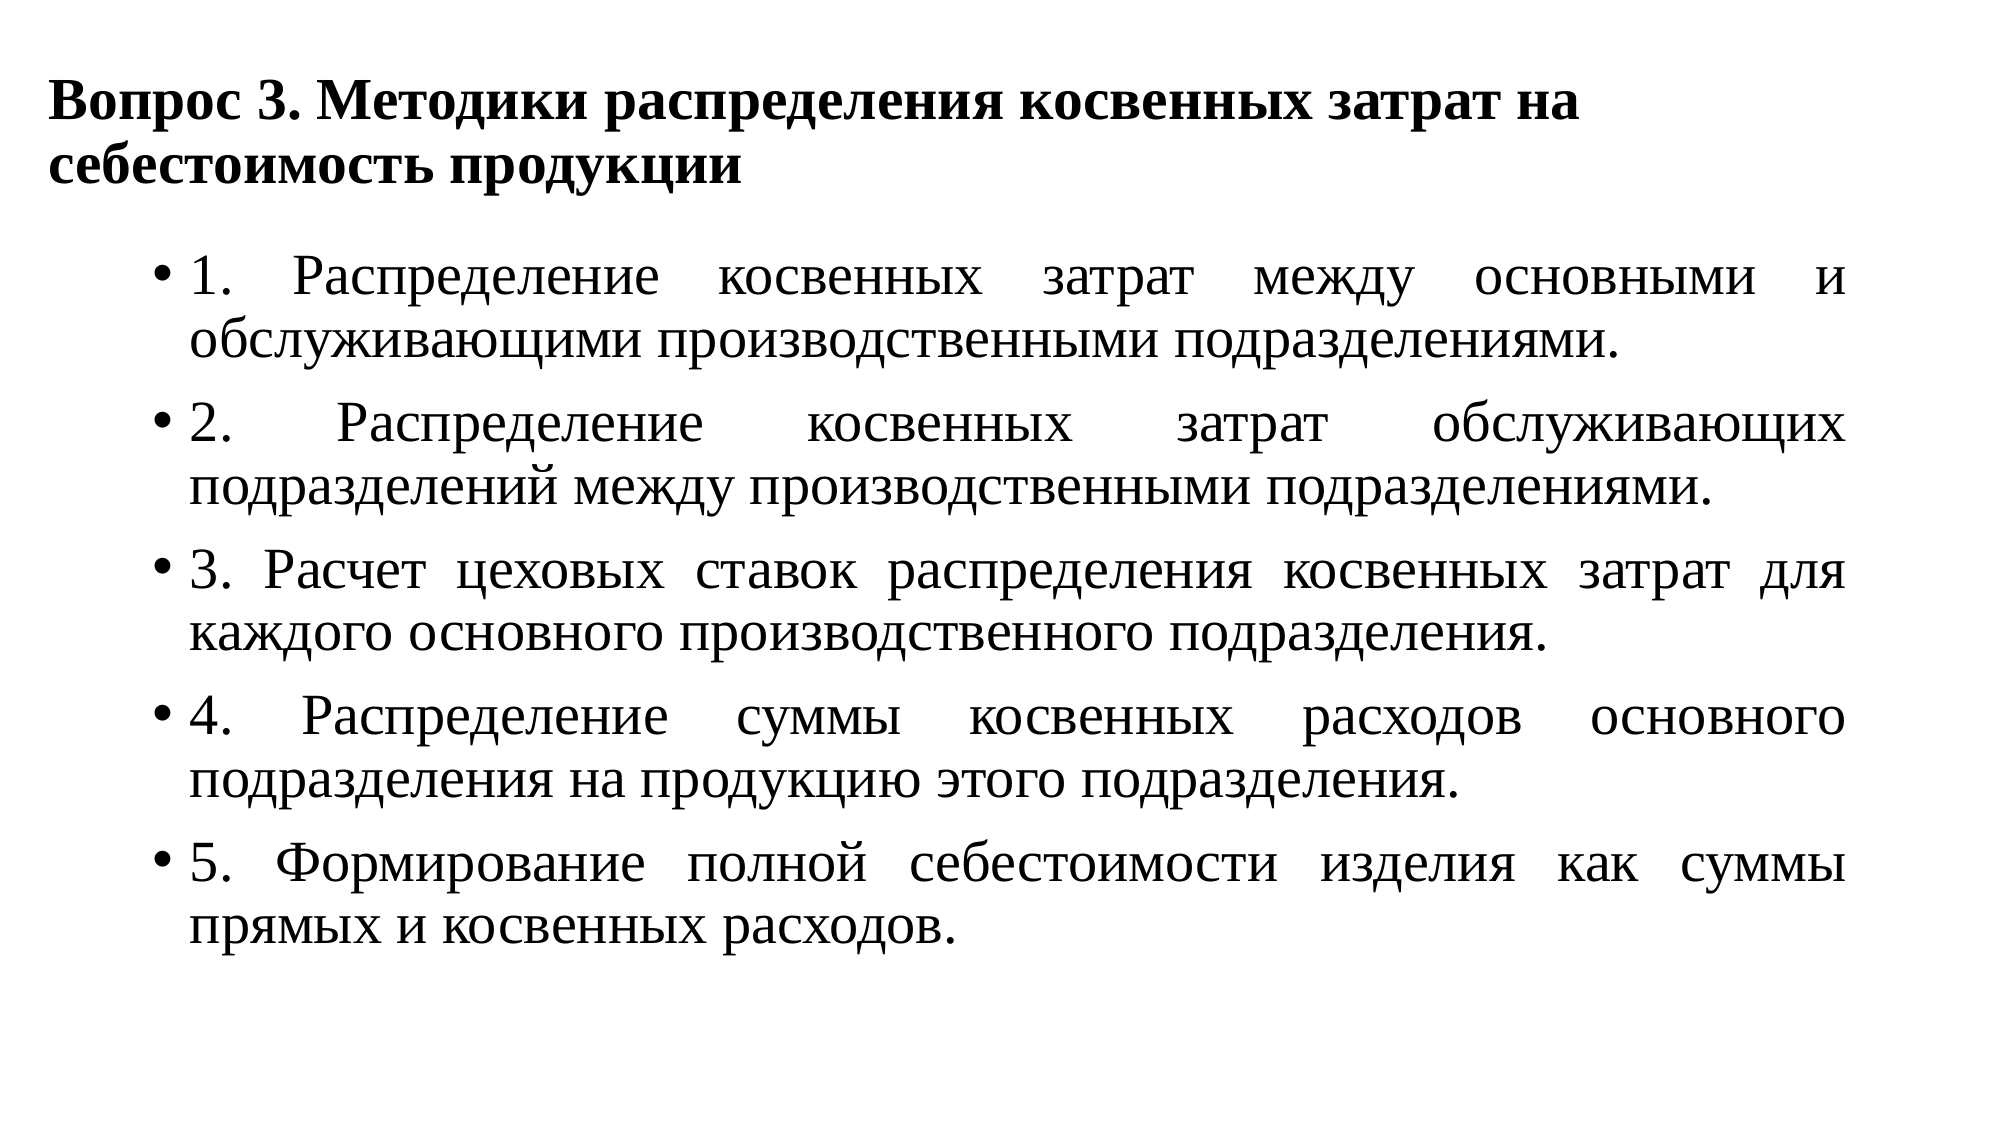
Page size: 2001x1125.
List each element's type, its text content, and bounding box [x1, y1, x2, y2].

title Вопрос 3. Методики распределения косвенных затрат на себестоимость продукции [33, 59, 1971, 277]
list 1. Распределение косвенных затрат между основными и обслуживающими производственными подразделениями. 2. Распределение косвенных затрат обслуживающих подразделений между производственными подразделениями. 3. Расчет цеховых ставок распределения косвенных затрат для каждого основного производственного подразделения. 4. Распределение суммы косвенных расходов основного подразделения на продукцию этого подразделения. 5. Формирование полной себестоимости изделия как суммы прямых и косвенных расходов. [137, 237, 1863, 1014]
